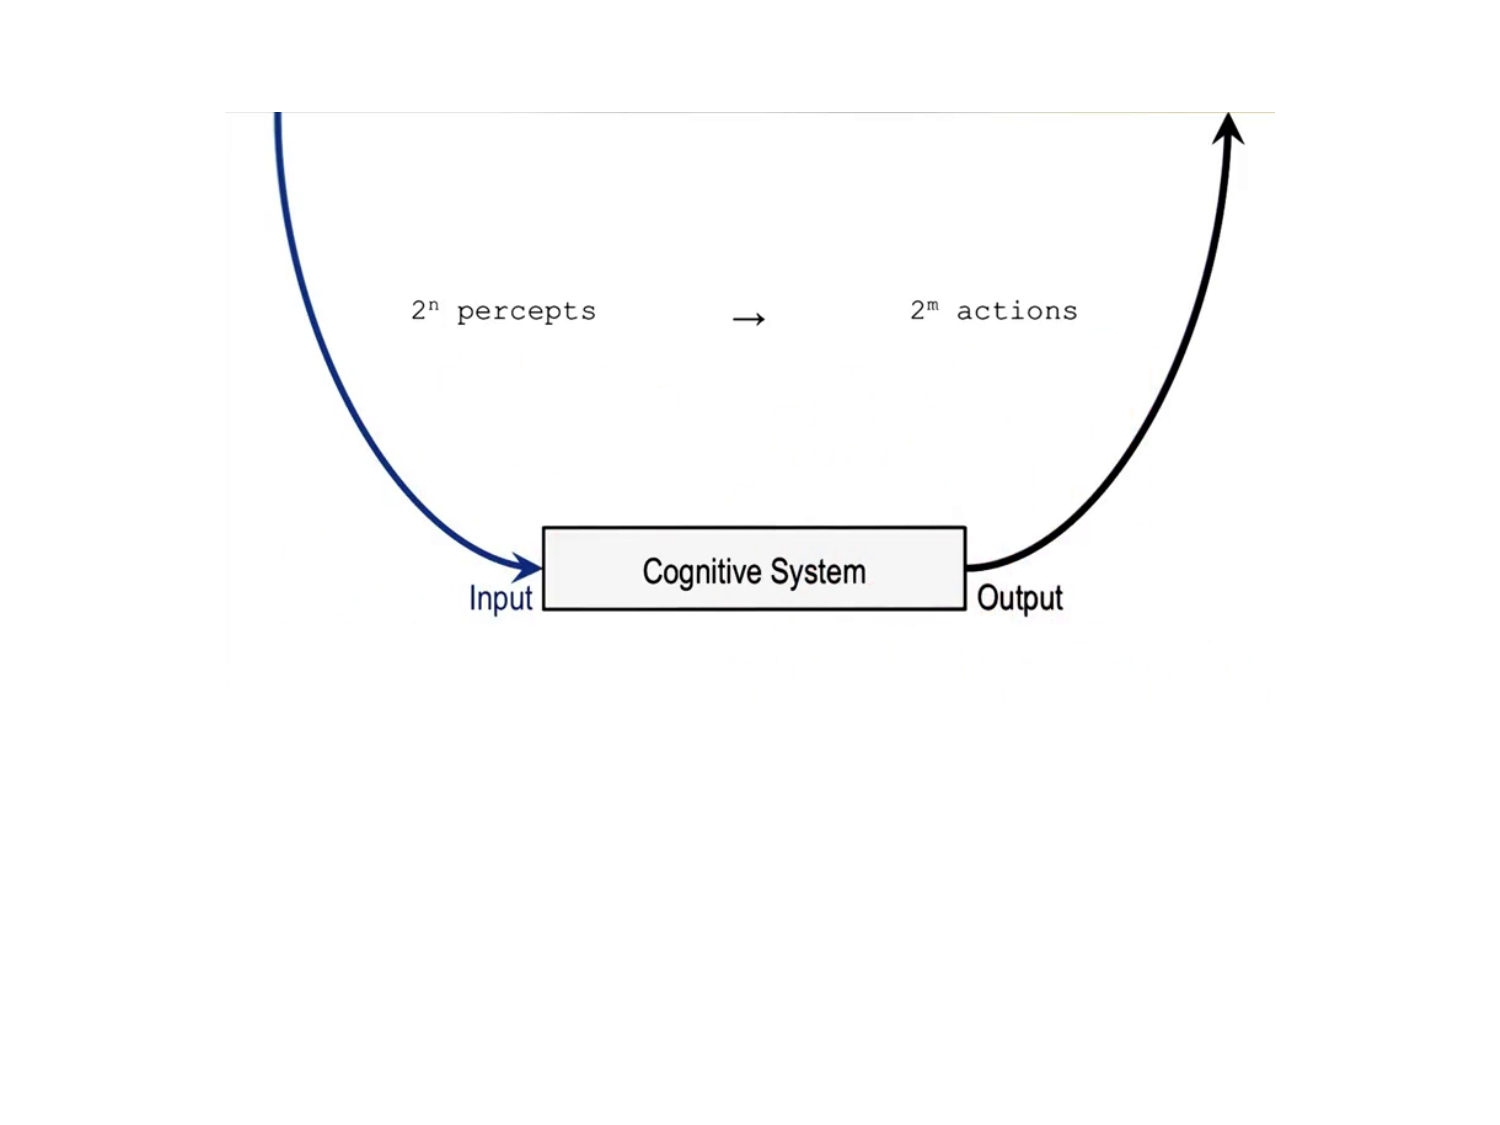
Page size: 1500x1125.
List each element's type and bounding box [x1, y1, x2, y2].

picture [224, 112, 1276, 703]
